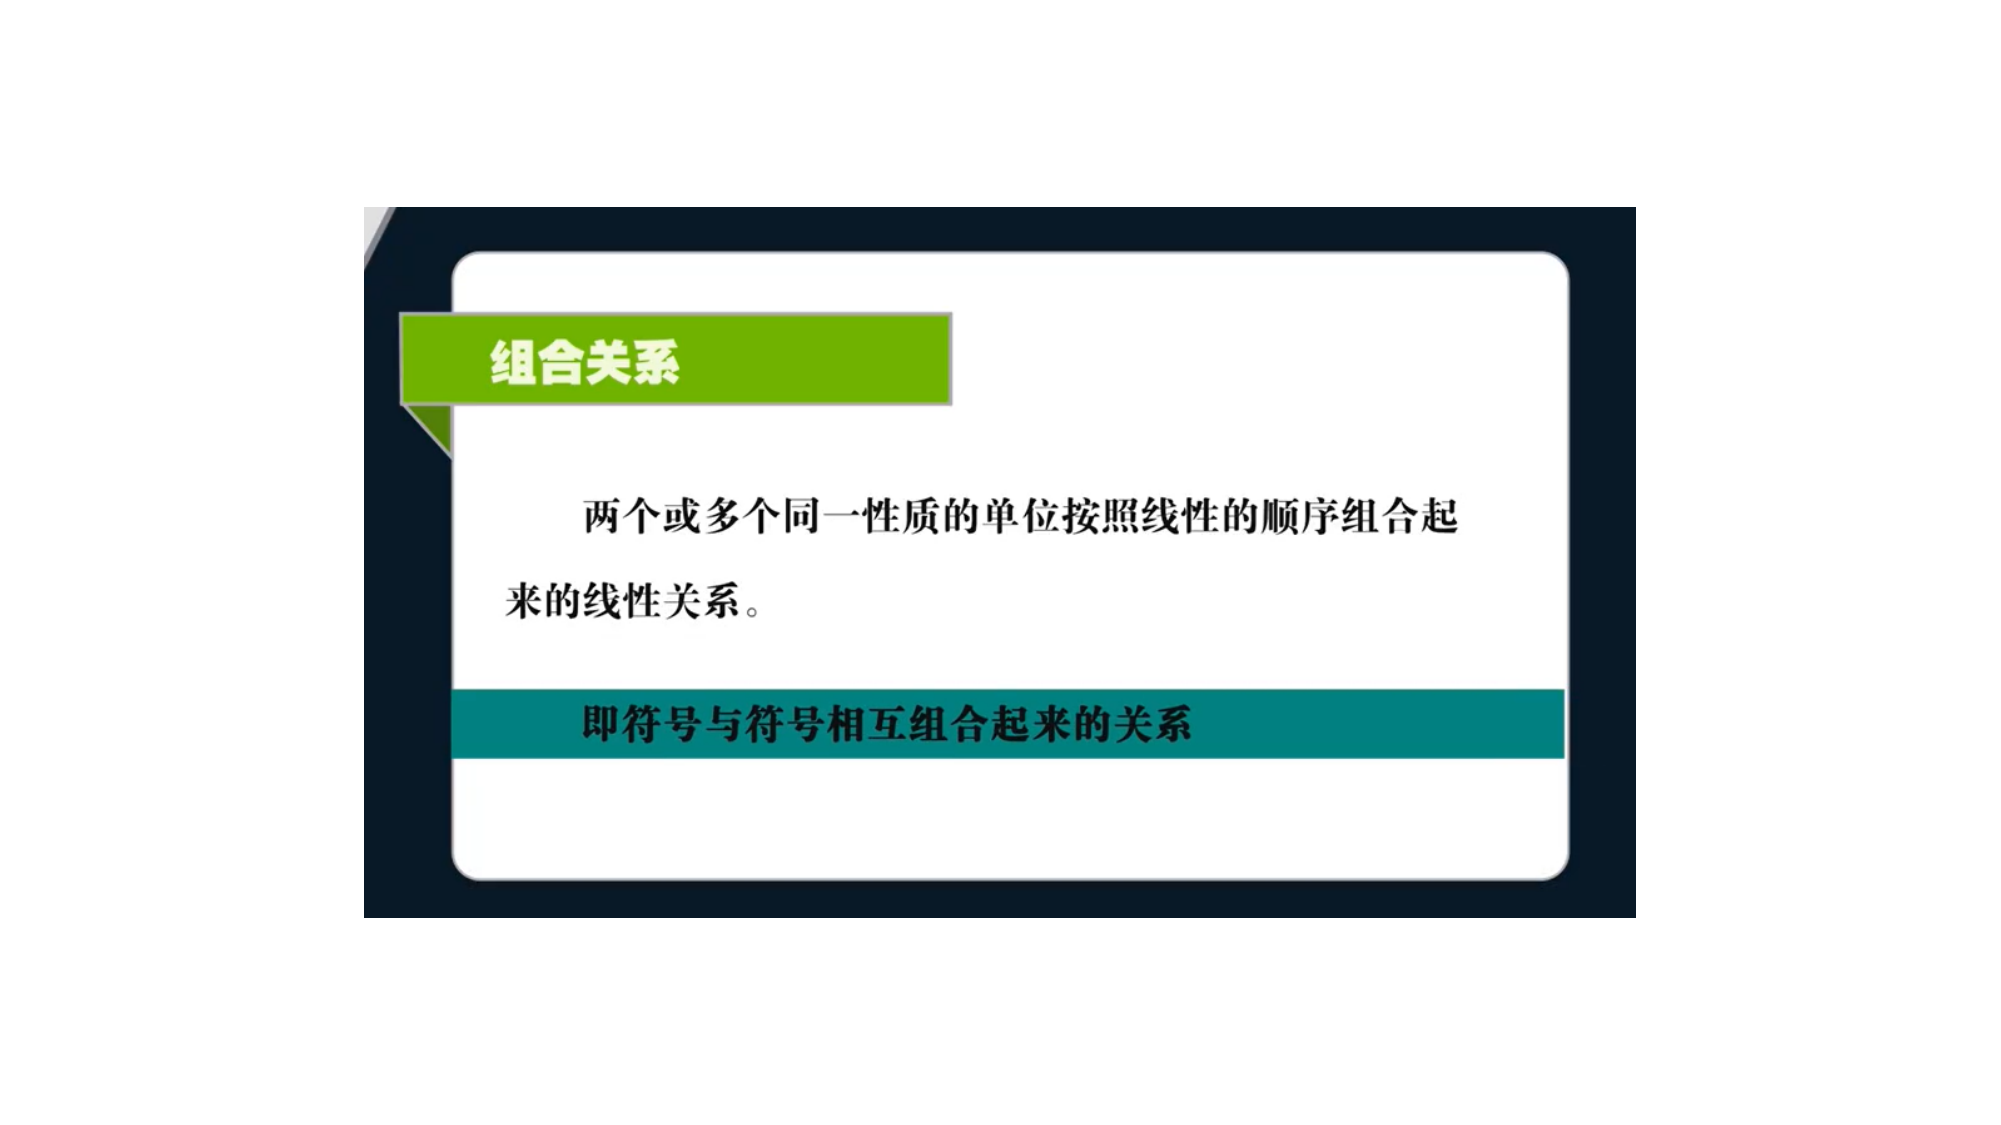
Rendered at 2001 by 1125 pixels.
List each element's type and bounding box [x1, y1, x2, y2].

picture [364, 207, 1636, 918]
